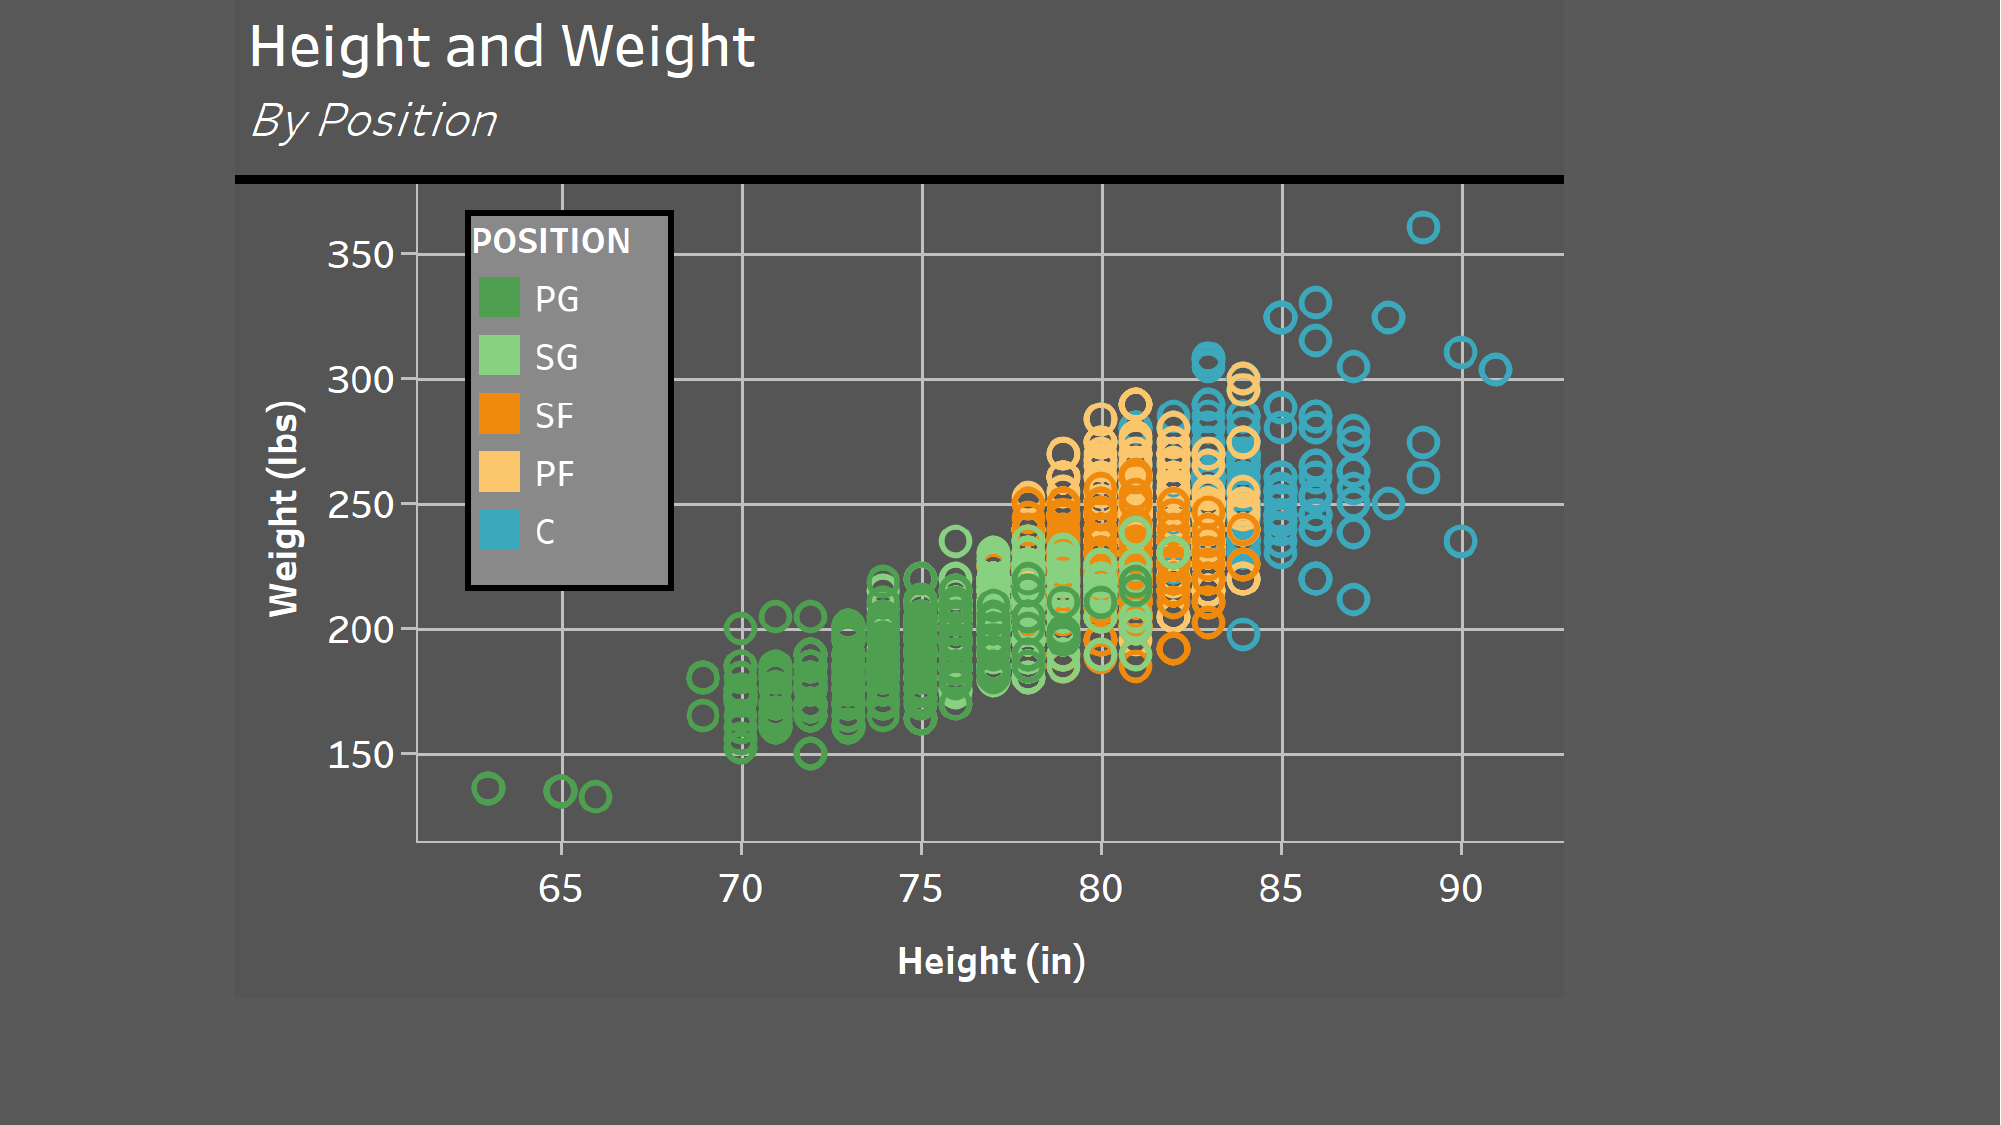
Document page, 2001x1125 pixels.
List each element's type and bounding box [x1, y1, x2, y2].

picture [234, 0, 1564, 998]
